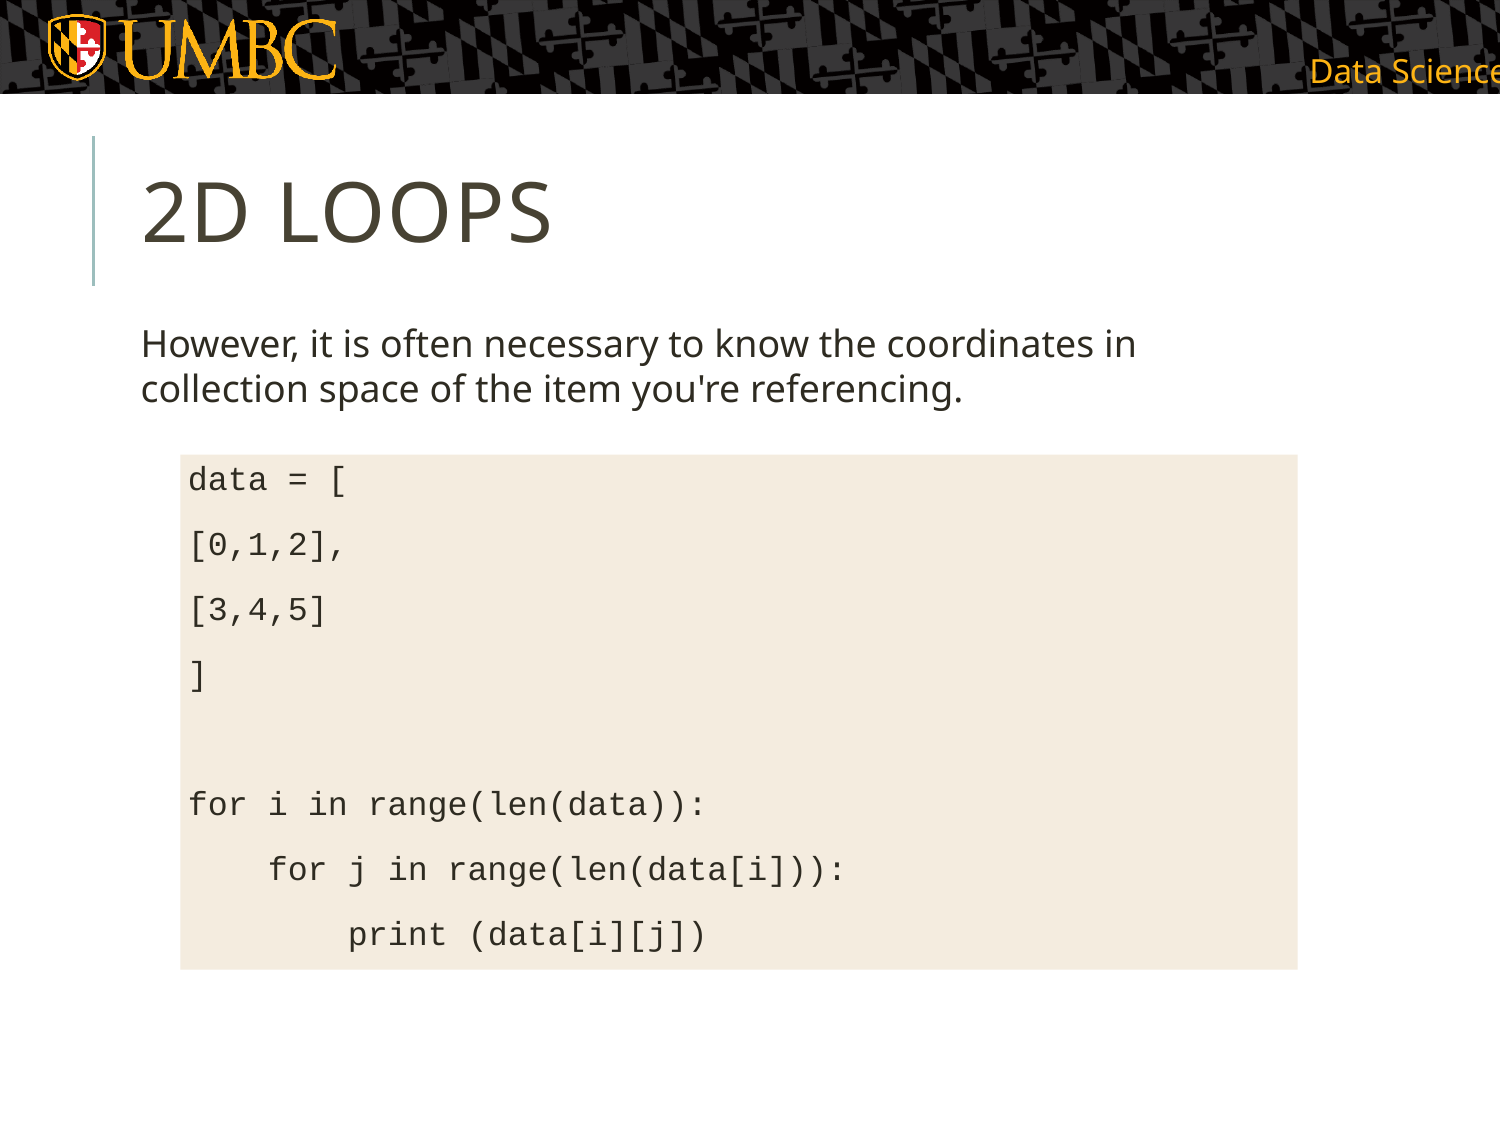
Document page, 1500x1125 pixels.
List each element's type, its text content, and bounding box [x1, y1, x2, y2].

text_box However, it is often necessary to know the coordinates in collection space of the item you're referencing. [125, 312, 1322, 417]
list data = [ [0,1,2], [3,4,5] ] for i in range(len(data)): for j in range(len(data[i])): print (data[i][j]) [180, 454, 1298, 970]
picture [0, 0, 1500, 94]
title 2D loops [126, 96, 1322, 312]
